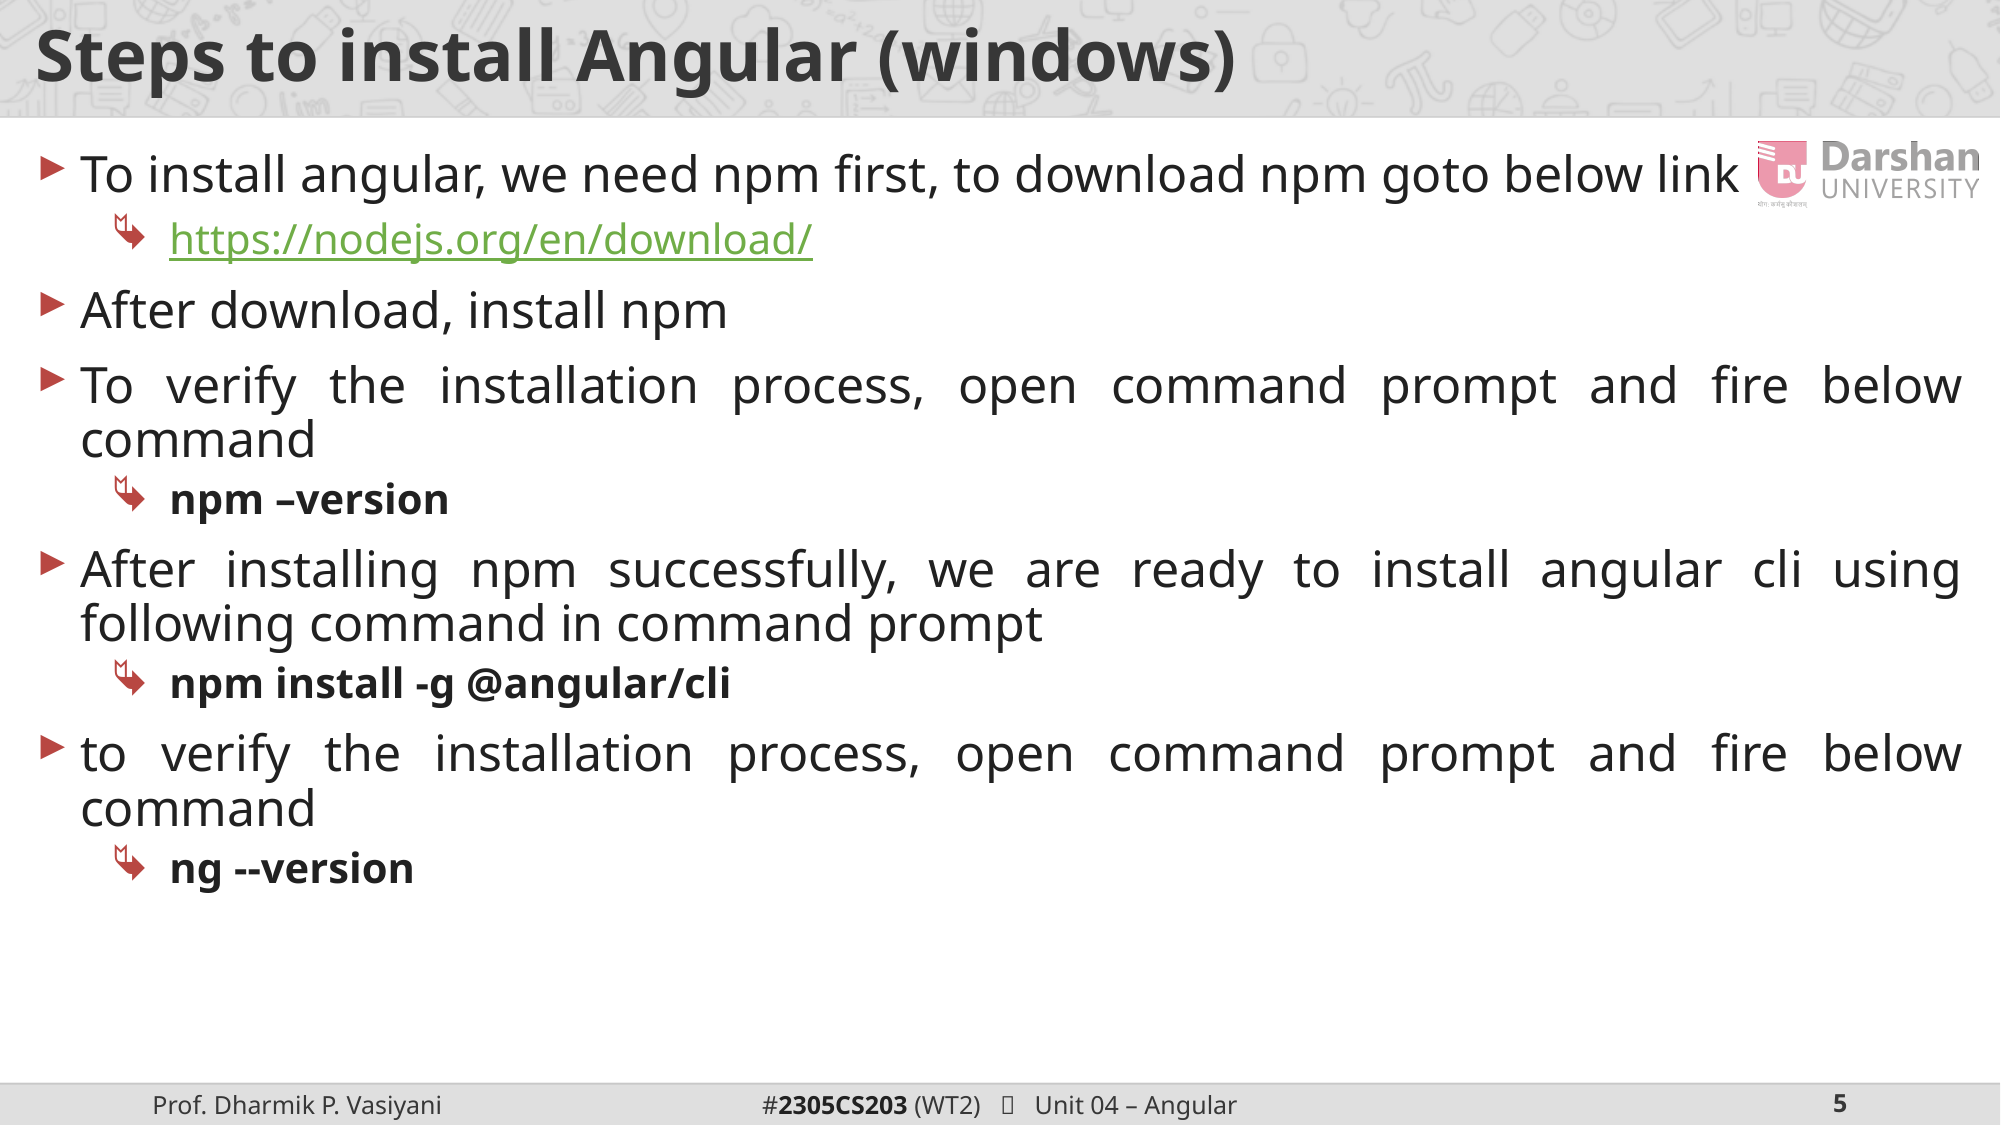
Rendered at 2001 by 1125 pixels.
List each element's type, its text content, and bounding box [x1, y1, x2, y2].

list To install angular, we need npm first, to download npm goto below link https://nodejs.org/en/download/ After download, install npm To verify the installation process, open command prompt and fire below command npm –version After installing npm successfully, we are ready to install angular cli using following command in command prompt npm install -g @angular/cli to verify the installation process, open command prompt and fire below command ng --version [21, 141, 1979, 1059]
title Steps to install Angular (windows) [0, 0, 2000, 117]
